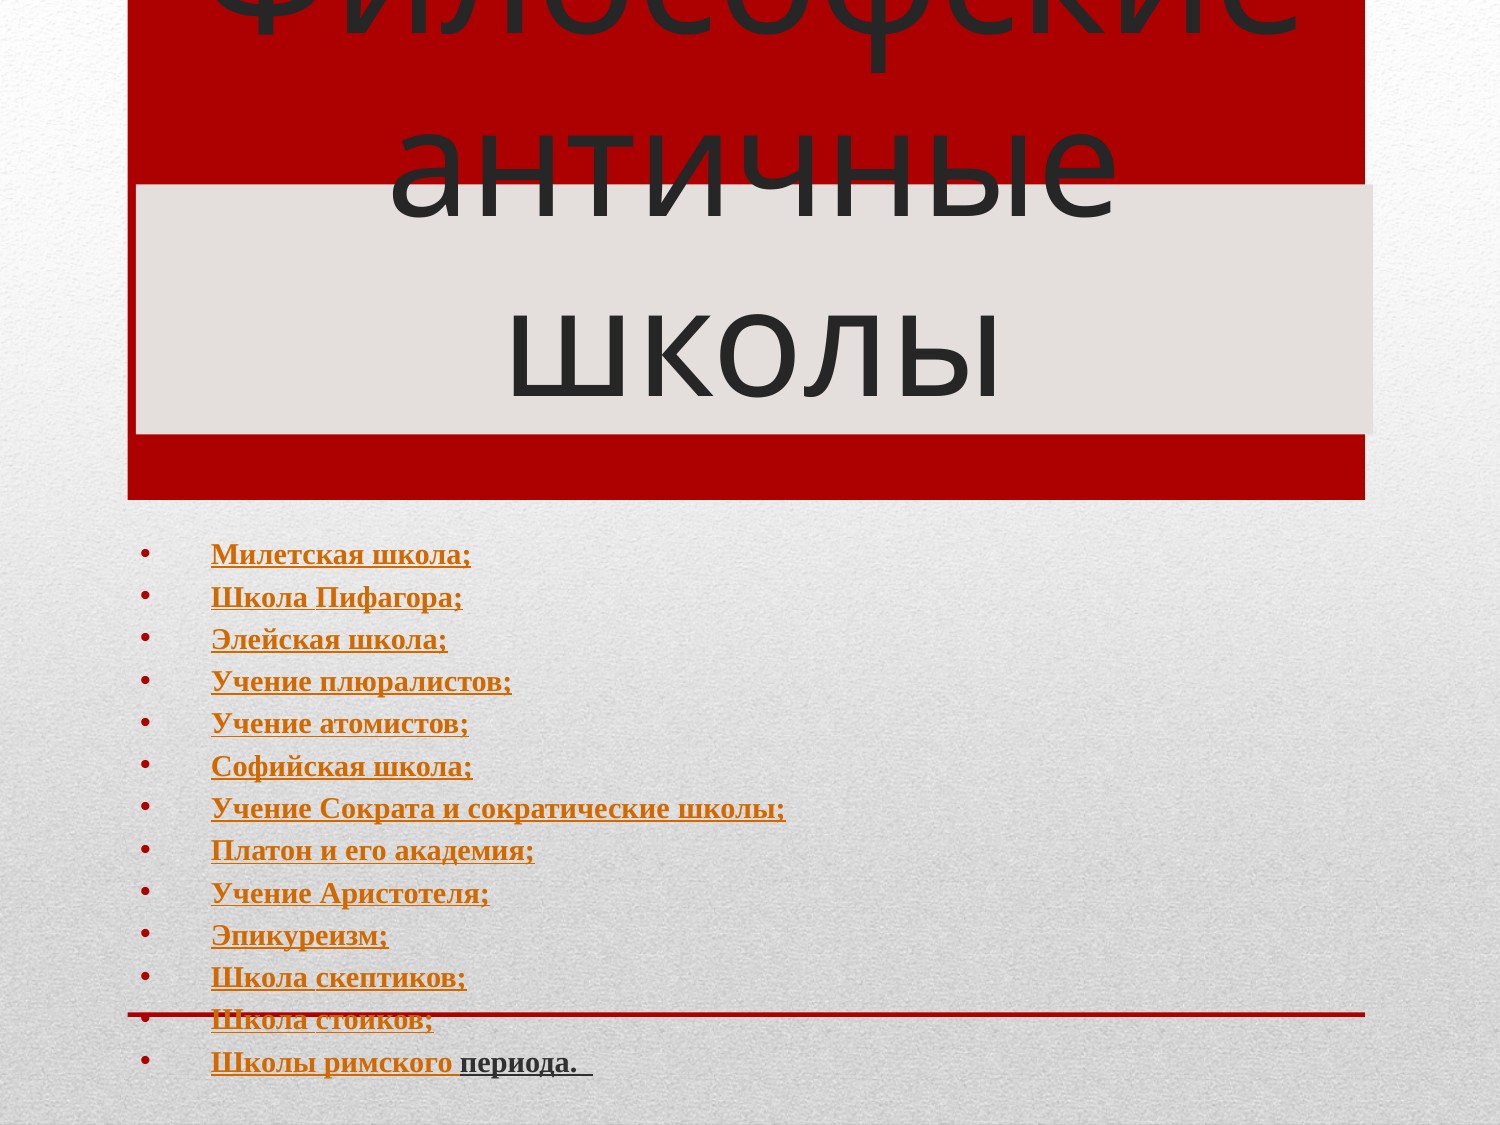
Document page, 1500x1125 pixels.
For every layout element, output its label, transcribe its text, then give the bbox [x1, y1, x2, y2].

subtitle Милетская школа; Школа Пифагора; Элейская школа; Учение плюралистов; Учение атомистов; Софийская школа; Учение Сократа и сократические школы; Платон и его академия; Учение Аристотеля; Эпикуреизм; Школа скептиков; Школа стоиков; Школы римского периода. [125, 527, 1400, 1094]
title Философские античные школы [135, 184, 1374, 435]
